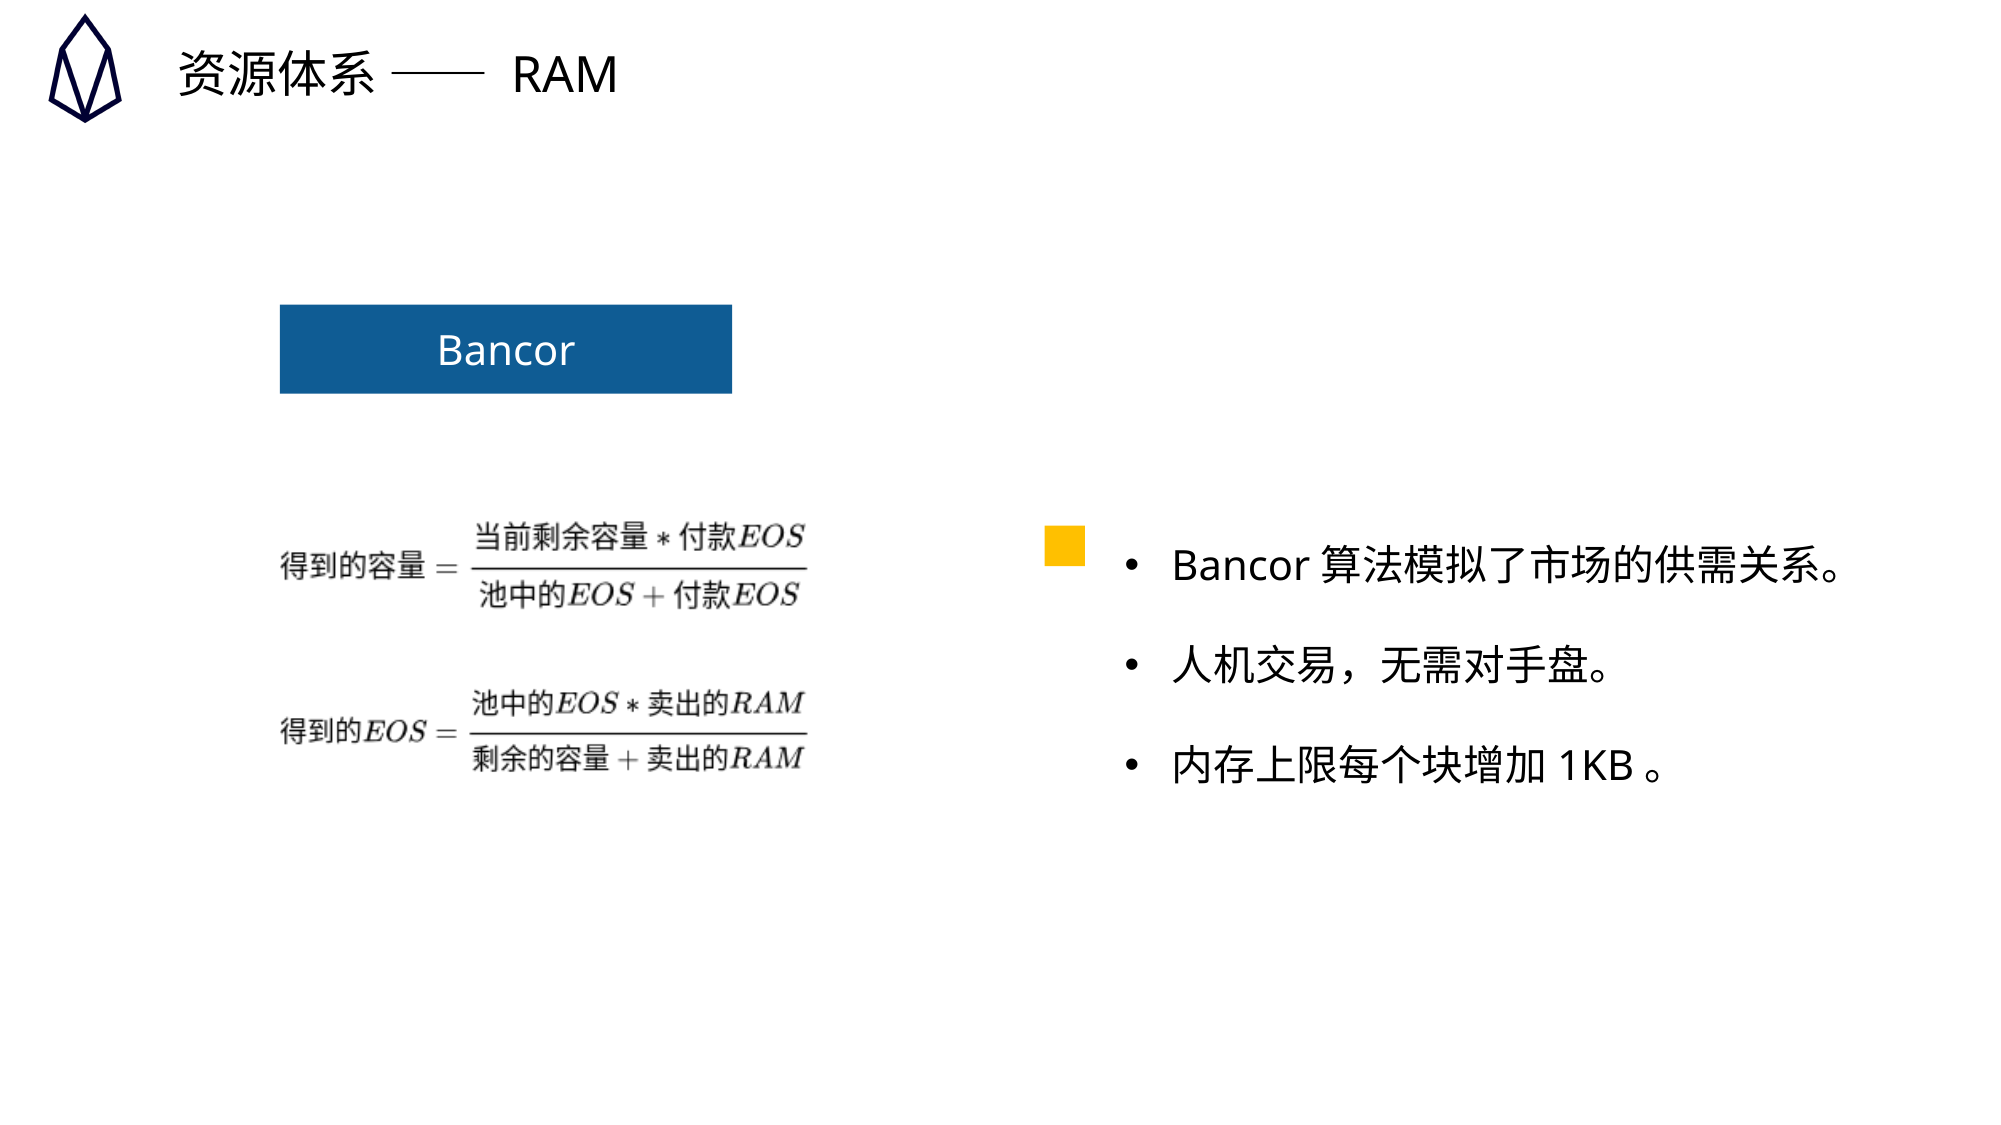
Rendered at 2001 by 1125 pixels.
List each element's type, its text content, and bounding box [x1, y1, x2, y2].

text_box [1043, 525, 1086, 567]
picture [279, 683, 811, 785]
text_box Bancor算法模拟了市场的供需关系。 人机交易，无需对手盘。 内存上限每个块增加1KB。 [1109, 481, 1907, 797]
text_box Bancor [279, 304, 733, 395]
text_box 资源体系 —— RAM [171, 35, 664, 110]
picture [279, 515, 811, 623]
picture [0, 0, 171, 137]
